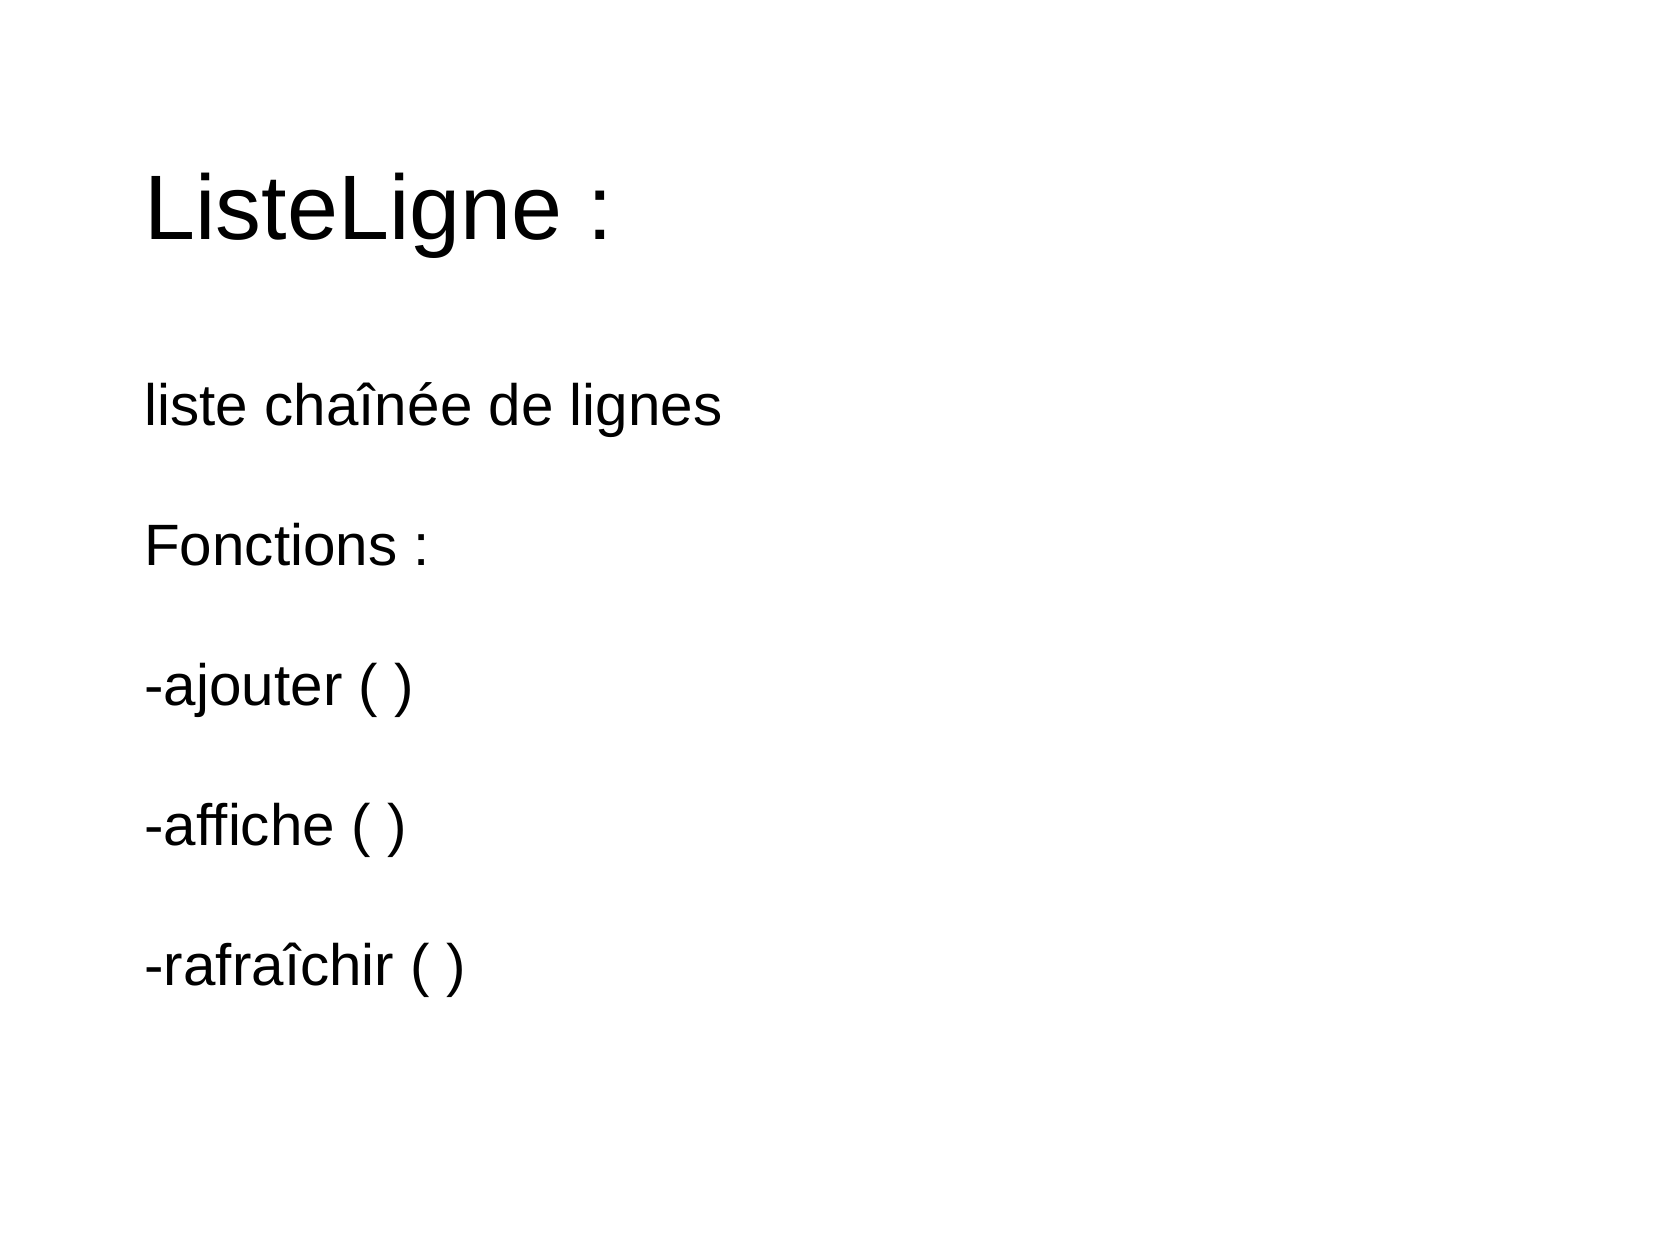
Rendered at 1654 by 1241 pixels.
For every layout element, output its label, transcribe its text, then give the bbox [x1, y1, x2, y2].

text_box ListeLigne : liste chaînée de lignes Fonctions : -ajouter ( ) -affiche ( ) -rafraîchir ( ) [129, 140, 1335, 946]
